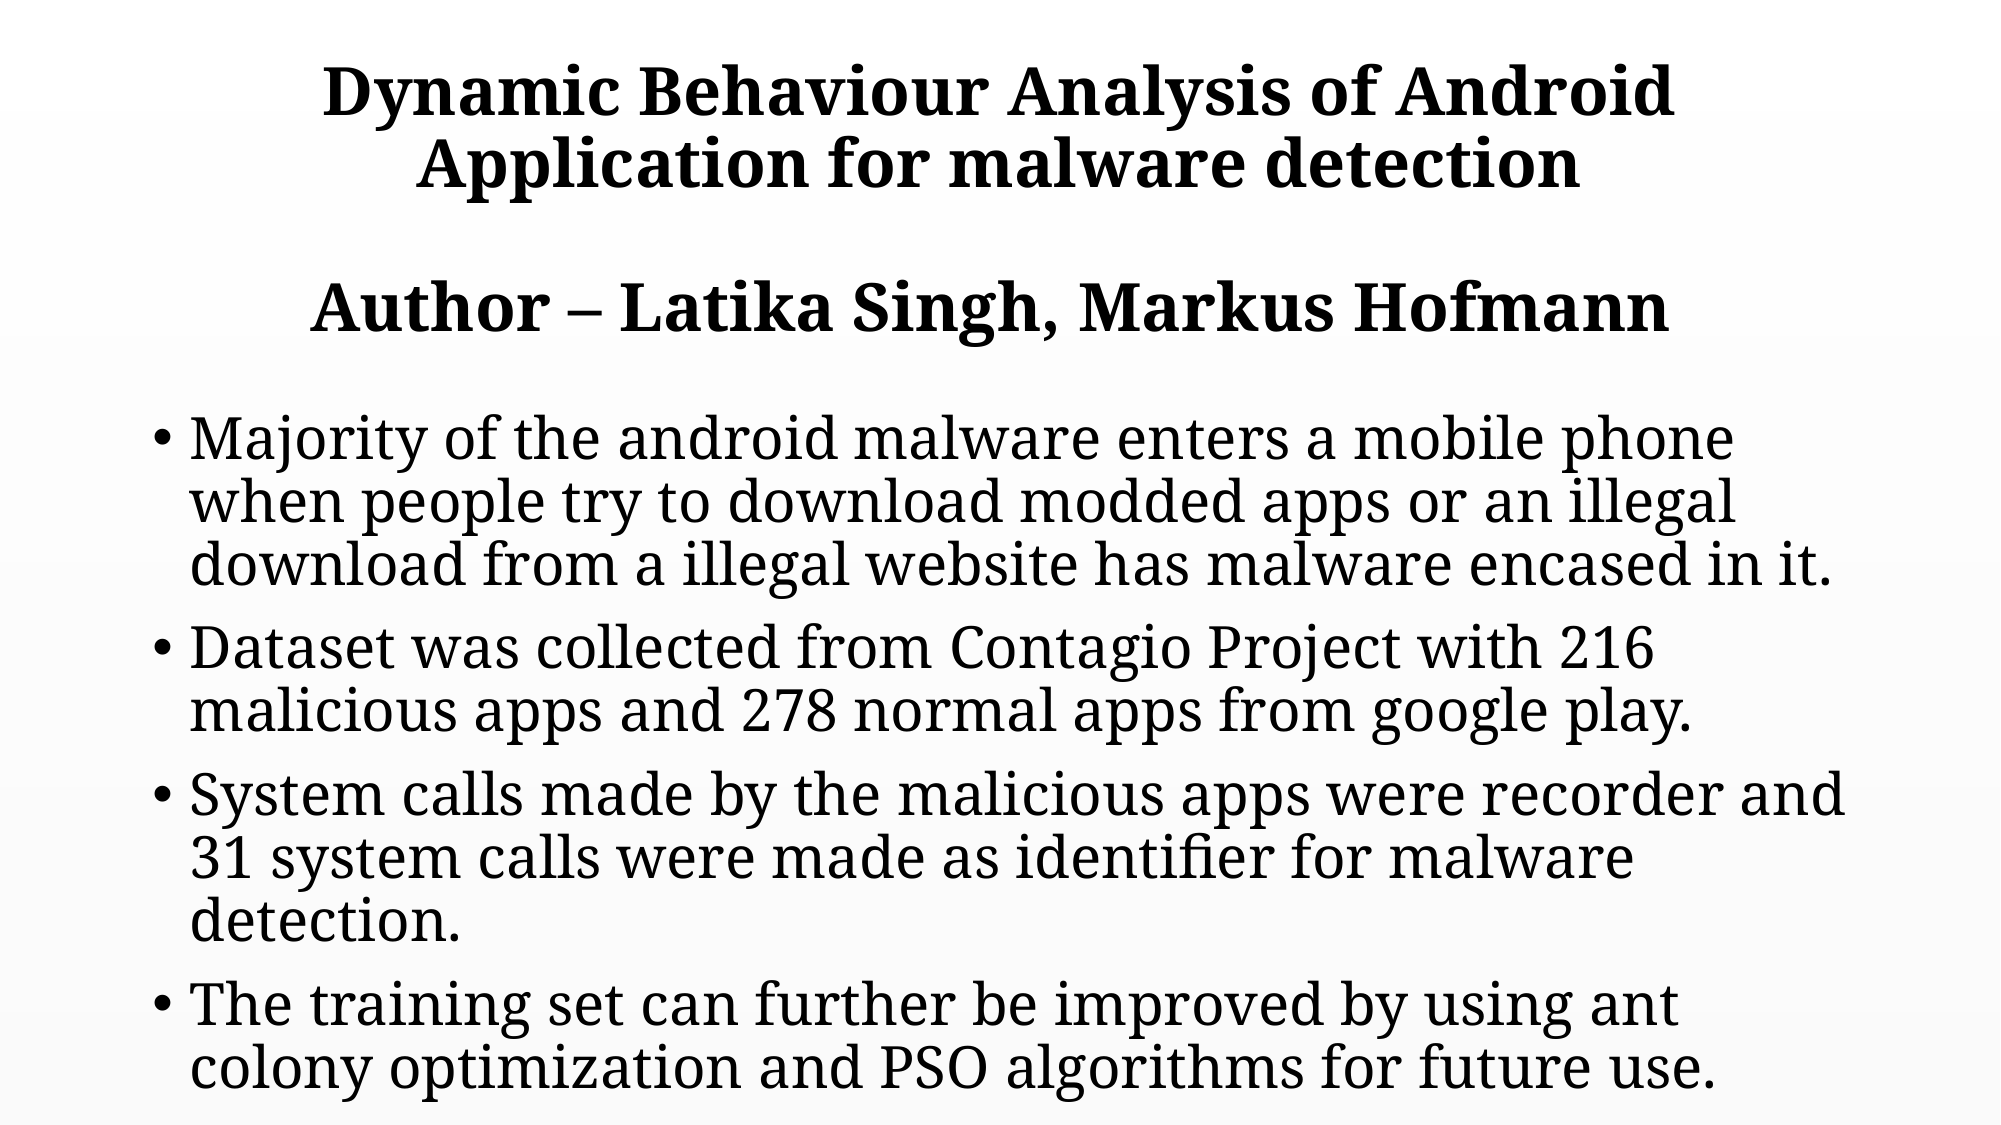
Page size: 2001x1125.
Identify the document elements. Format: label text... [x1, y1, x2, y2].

list Majority of the android malware enters a mobile phone when people try to download modded apps or an illegal download from a illegal website has malware encased in it. Dataset was collected from Contagio Project with 216 malicious apps and 278 normal apps from google play. System calls made by the malicious apps were recorder and 31 system calls were made as identifier for malware detection. The training set can further be improved by using ant colony optimization and PSO algorithms for future use. [137, 401, 1863, 879]
title Dynamic Behaviour Analysis of Android Application for malware detection Author – Latika Singh, Markus Hofmann [137, 116, 1863, 288]
